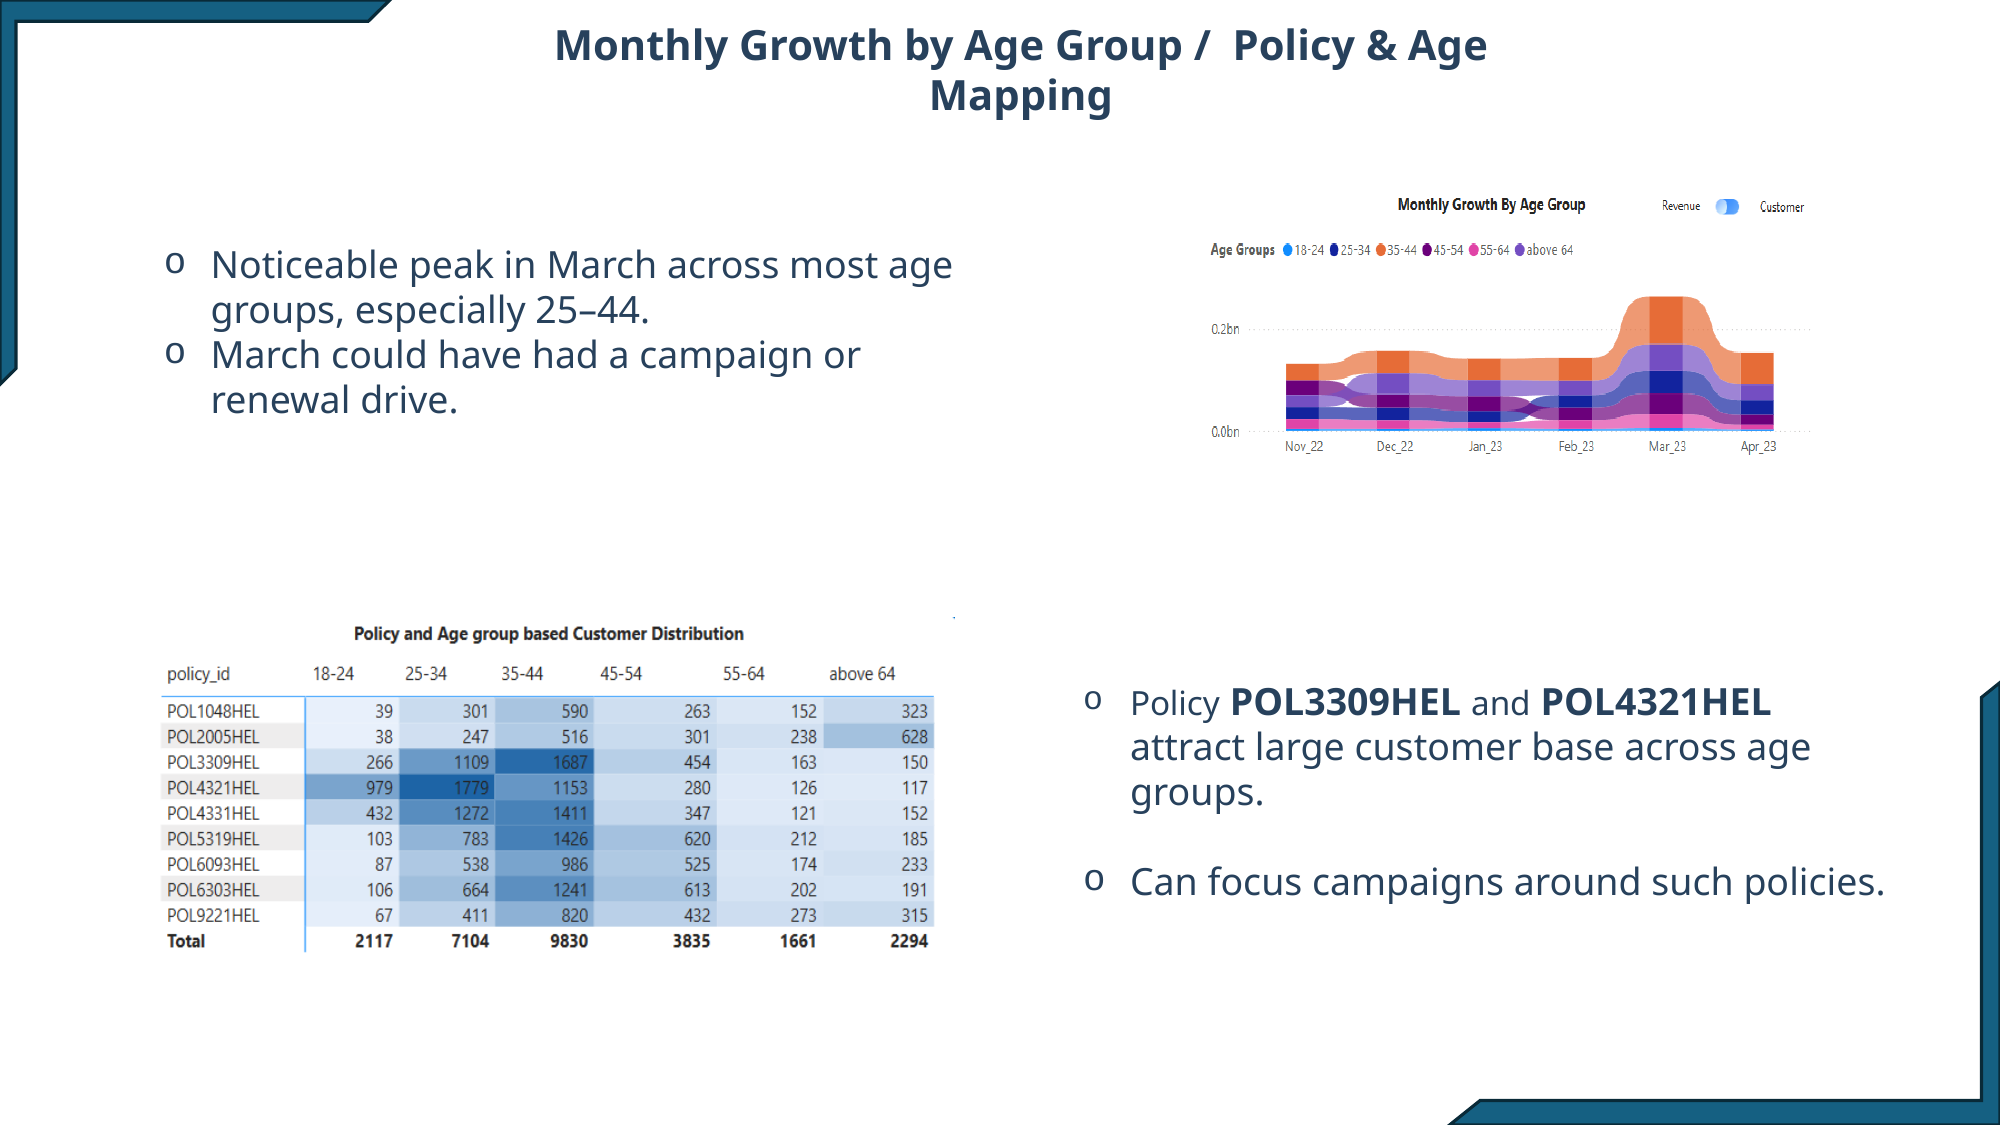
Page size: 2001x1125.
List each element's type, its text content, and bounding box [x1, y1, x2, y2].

text_box [0, 0, 393, 387]
text_box Monthly Growth by Age Group / Policy & Age Mapping [477, 11, 1565, 127]
text_box Noticeable peak in March across most age groups, especially 25–44. March could have had a campaign or renewal drive. [149, 233, 1000, 429]
text_box [1447, 680, 2000, 1125]
picture [145, 617, 956, 956]
text_box Policy POL3309HEL and POL4321HEL attract large customer base across age groups. Can focus campaigns around such policies. [1068, 670, 1908, 956]
picture [1202, 186, 1826, 477]
